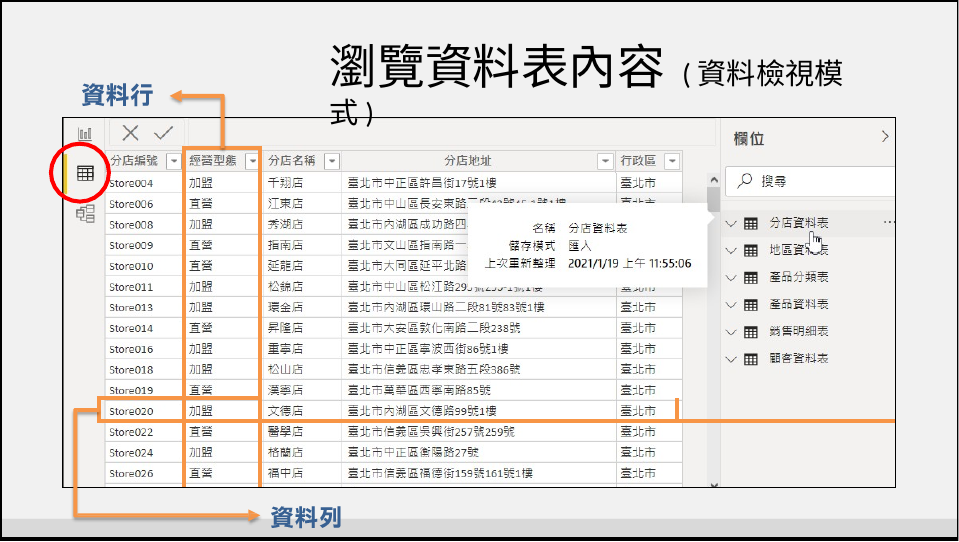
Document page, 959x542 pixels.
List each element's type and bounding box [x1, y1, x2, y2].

text_box [0, 0, 959, 542]
